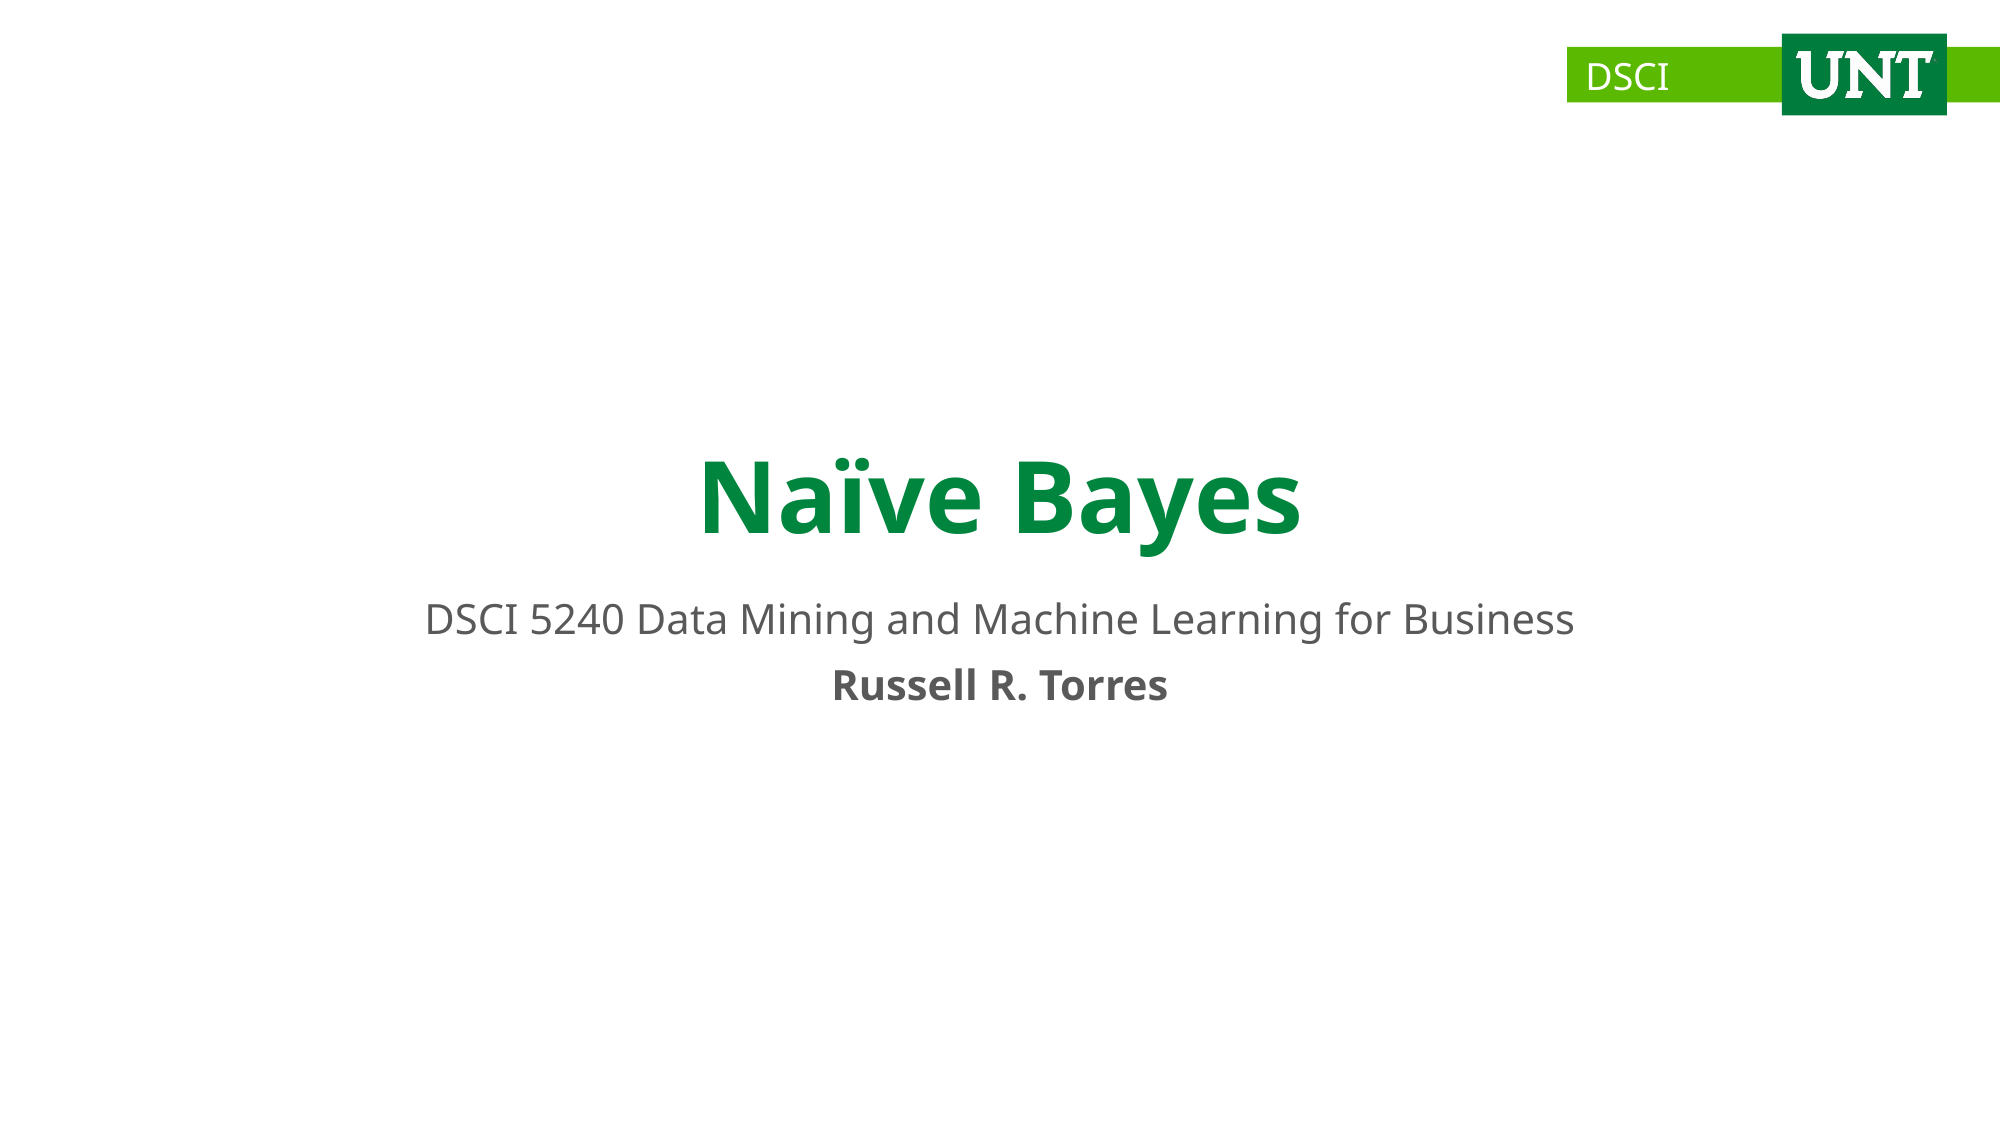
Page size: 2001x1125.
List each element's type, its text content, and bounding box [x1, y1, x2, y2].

subtitle DSCI 5240 Data Mining and Machine Learning for Business Russell R. Torres [249, 590, 1750, 719]
title Naïve Bayes [618, 435, 1382, 563]
picture [1795, 51, 1938, 99]
